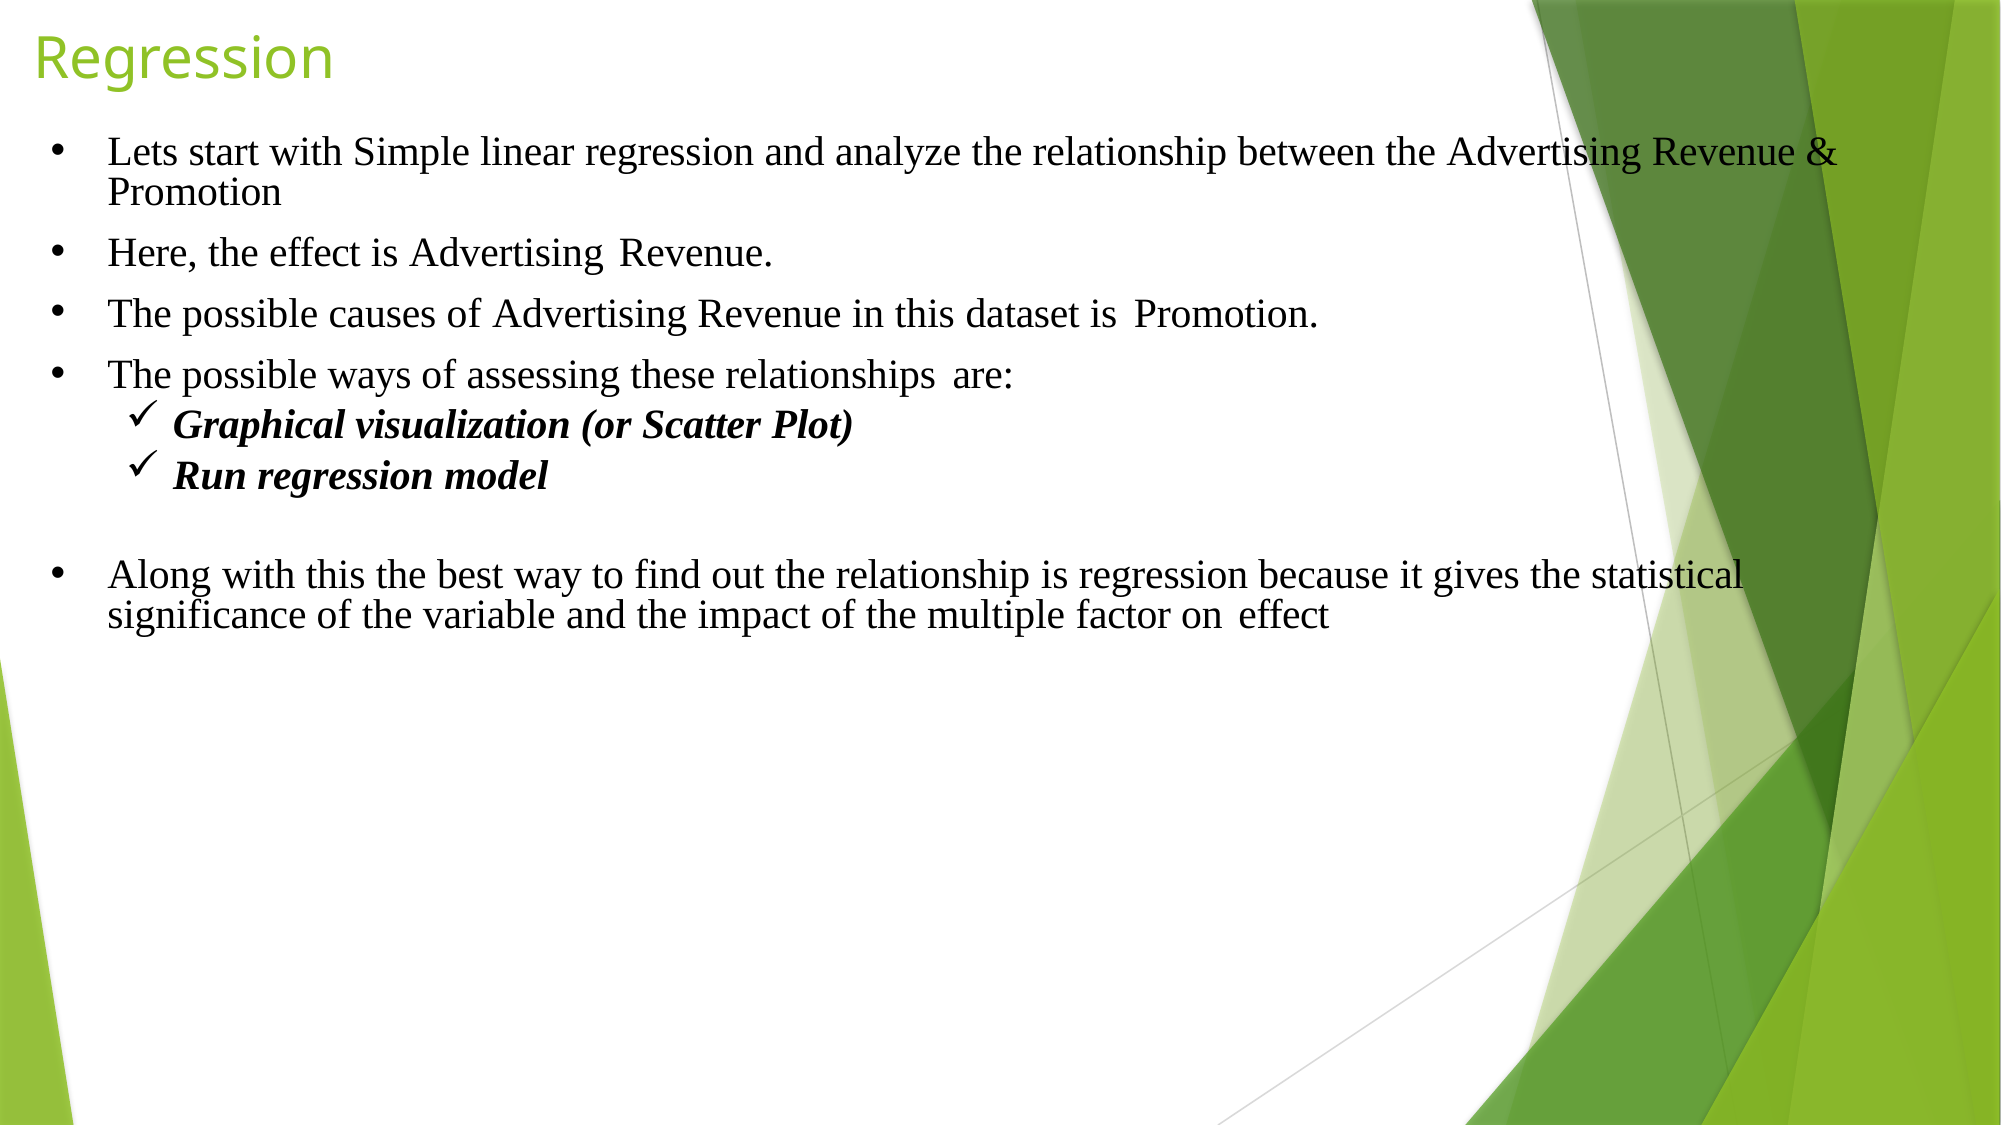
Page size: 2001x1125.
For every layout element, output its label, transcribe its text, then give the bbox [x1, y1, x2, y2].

title Regression [31, 18, 575, 209]
text_box Lets start with Simple linear regression and analyze the relationship between the Advertising Revenue & Promotion Here, the effect is Advertising Revenue. The possible causes of Advertising Revenue in this dataset is Promotion. The possible ways of assessing these relationships are: Graphical visualization (or Scatter Plot) Run regression model Along with this the best way to find out the relationship is regression because it gives the statistical significance of the variable and the impact of the multiple factor on effect [48, 122, 1869, 637]
